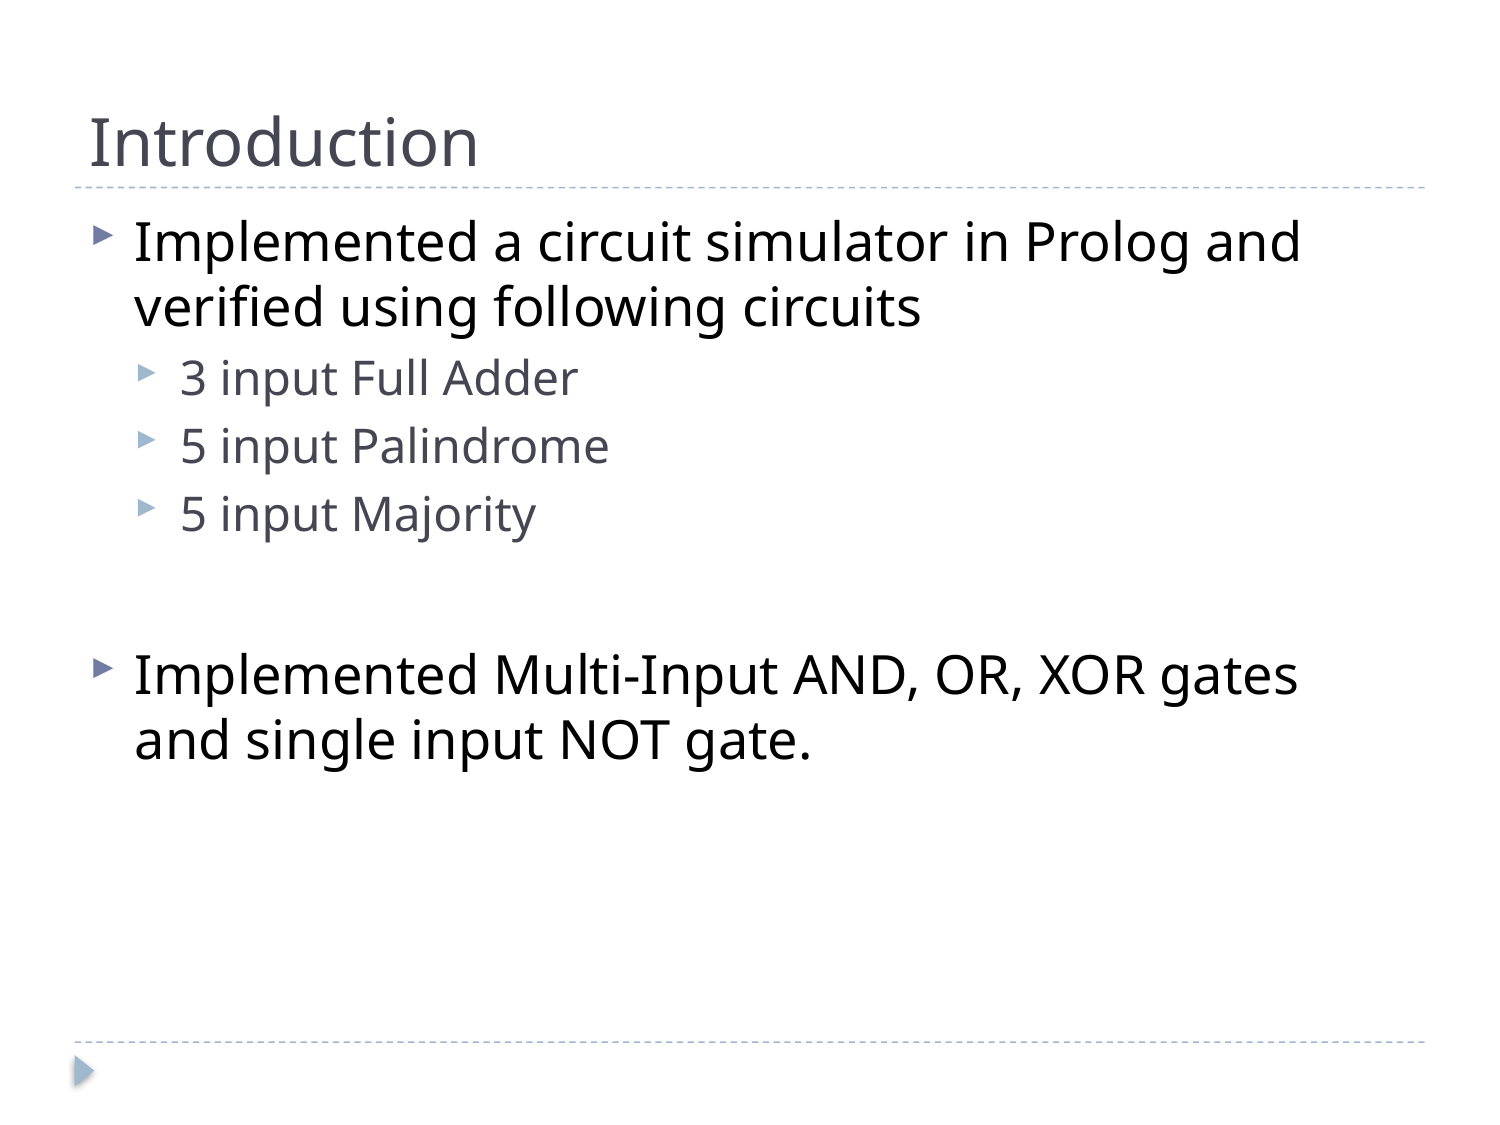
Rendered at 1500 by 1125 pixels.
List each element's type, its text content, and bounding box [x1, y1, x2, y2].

list Implemented a circuit simulator in Prolog and verified using following circuits 3 input Full Adder 5 input Palindrome 5 input Majority Implemented Multi-Input AND, OR, XOR gates and single input NOT gate. [75, 200, 1425, 1010]
title Introduction [75, 24, 1425, 188]
